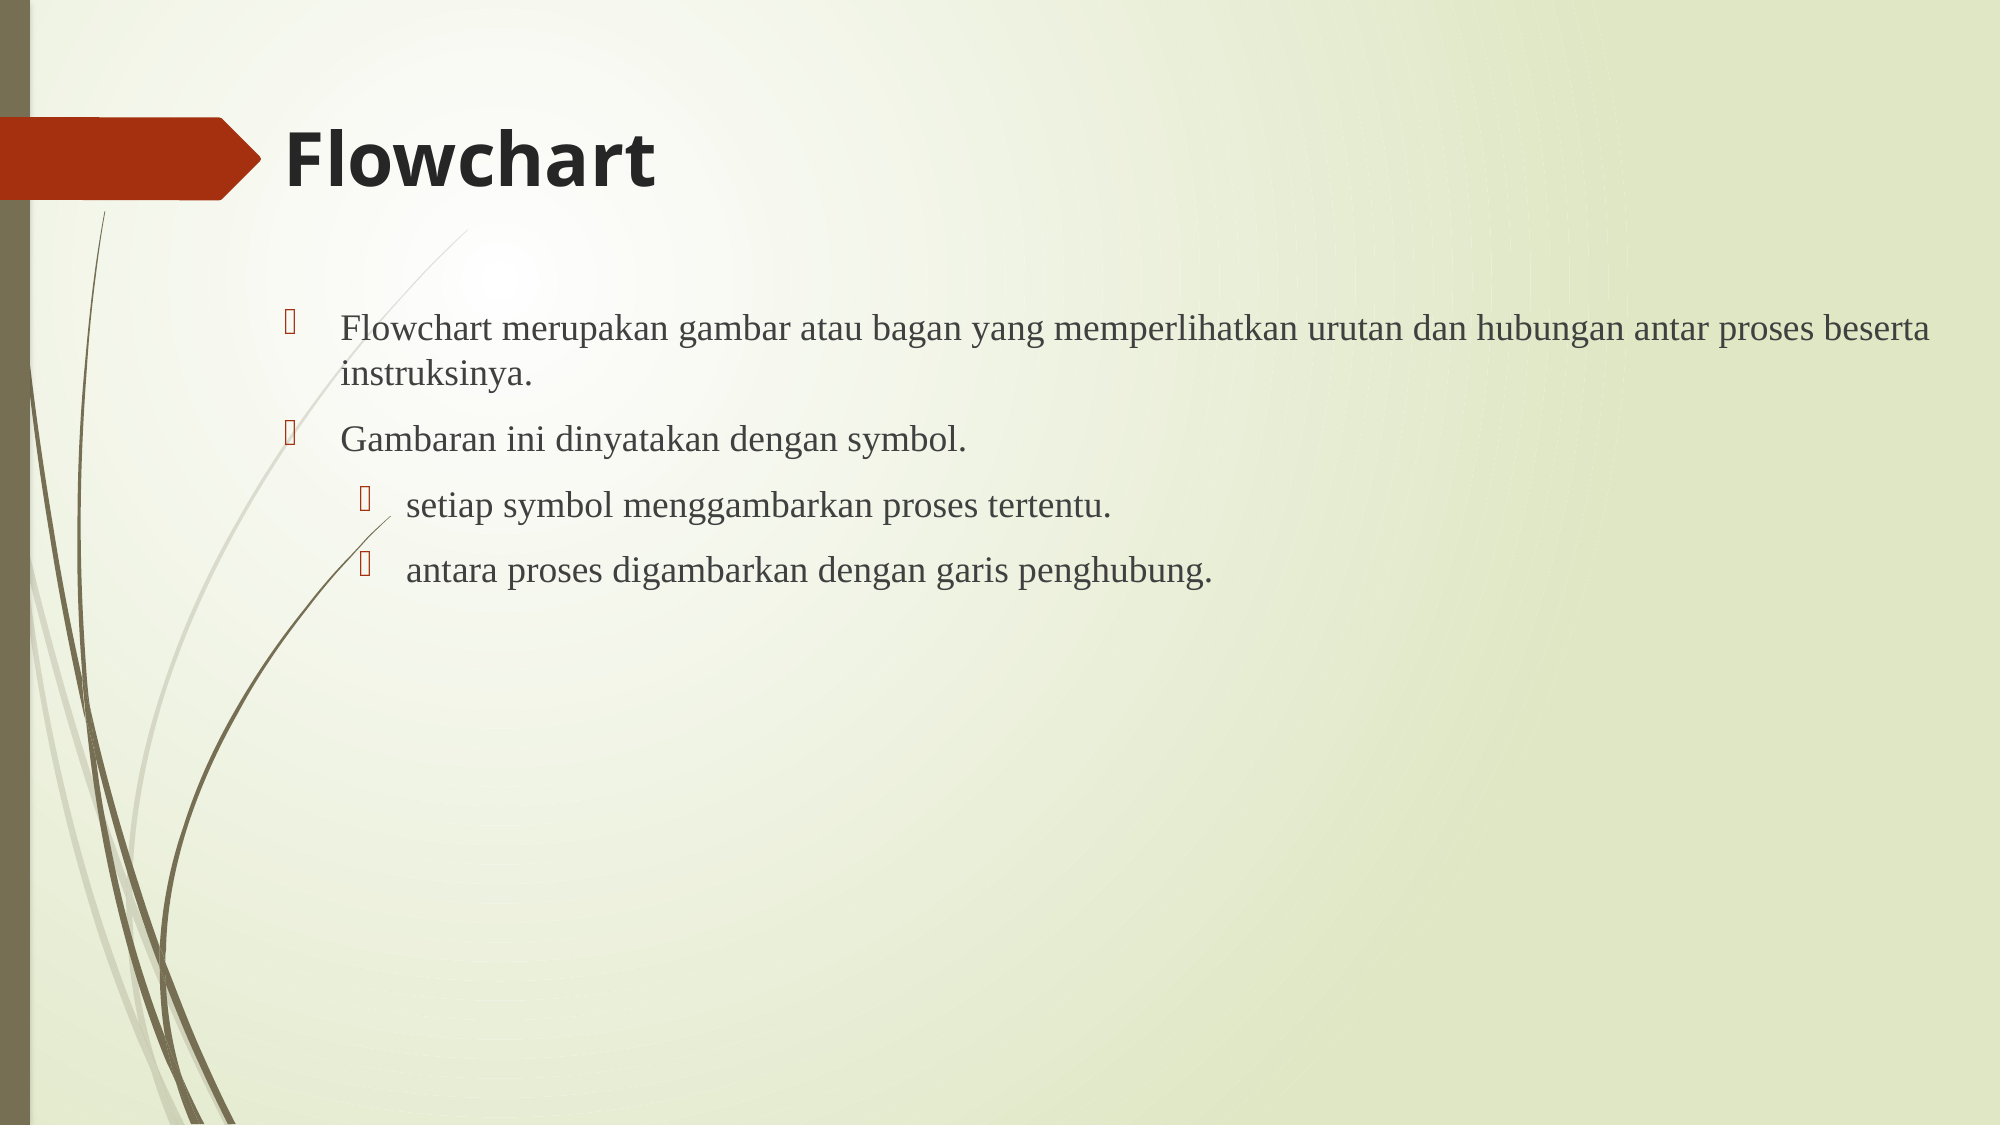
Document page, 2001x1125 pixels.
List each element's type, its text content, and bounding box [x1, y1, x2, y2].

title Flowchart [269, 103, 1698, 209]
list Flowchart merupakan gambar atau bagan yang memperlihatkan urutan dan hubungan antar proses beserta instruksinya. Gambaran ini dinyatakan dengan symbol. setiap symbol menggambarkan proses tertentu. antara proses digambarkan dengan garis penghubung. [269, 295, 1954, 1078]
